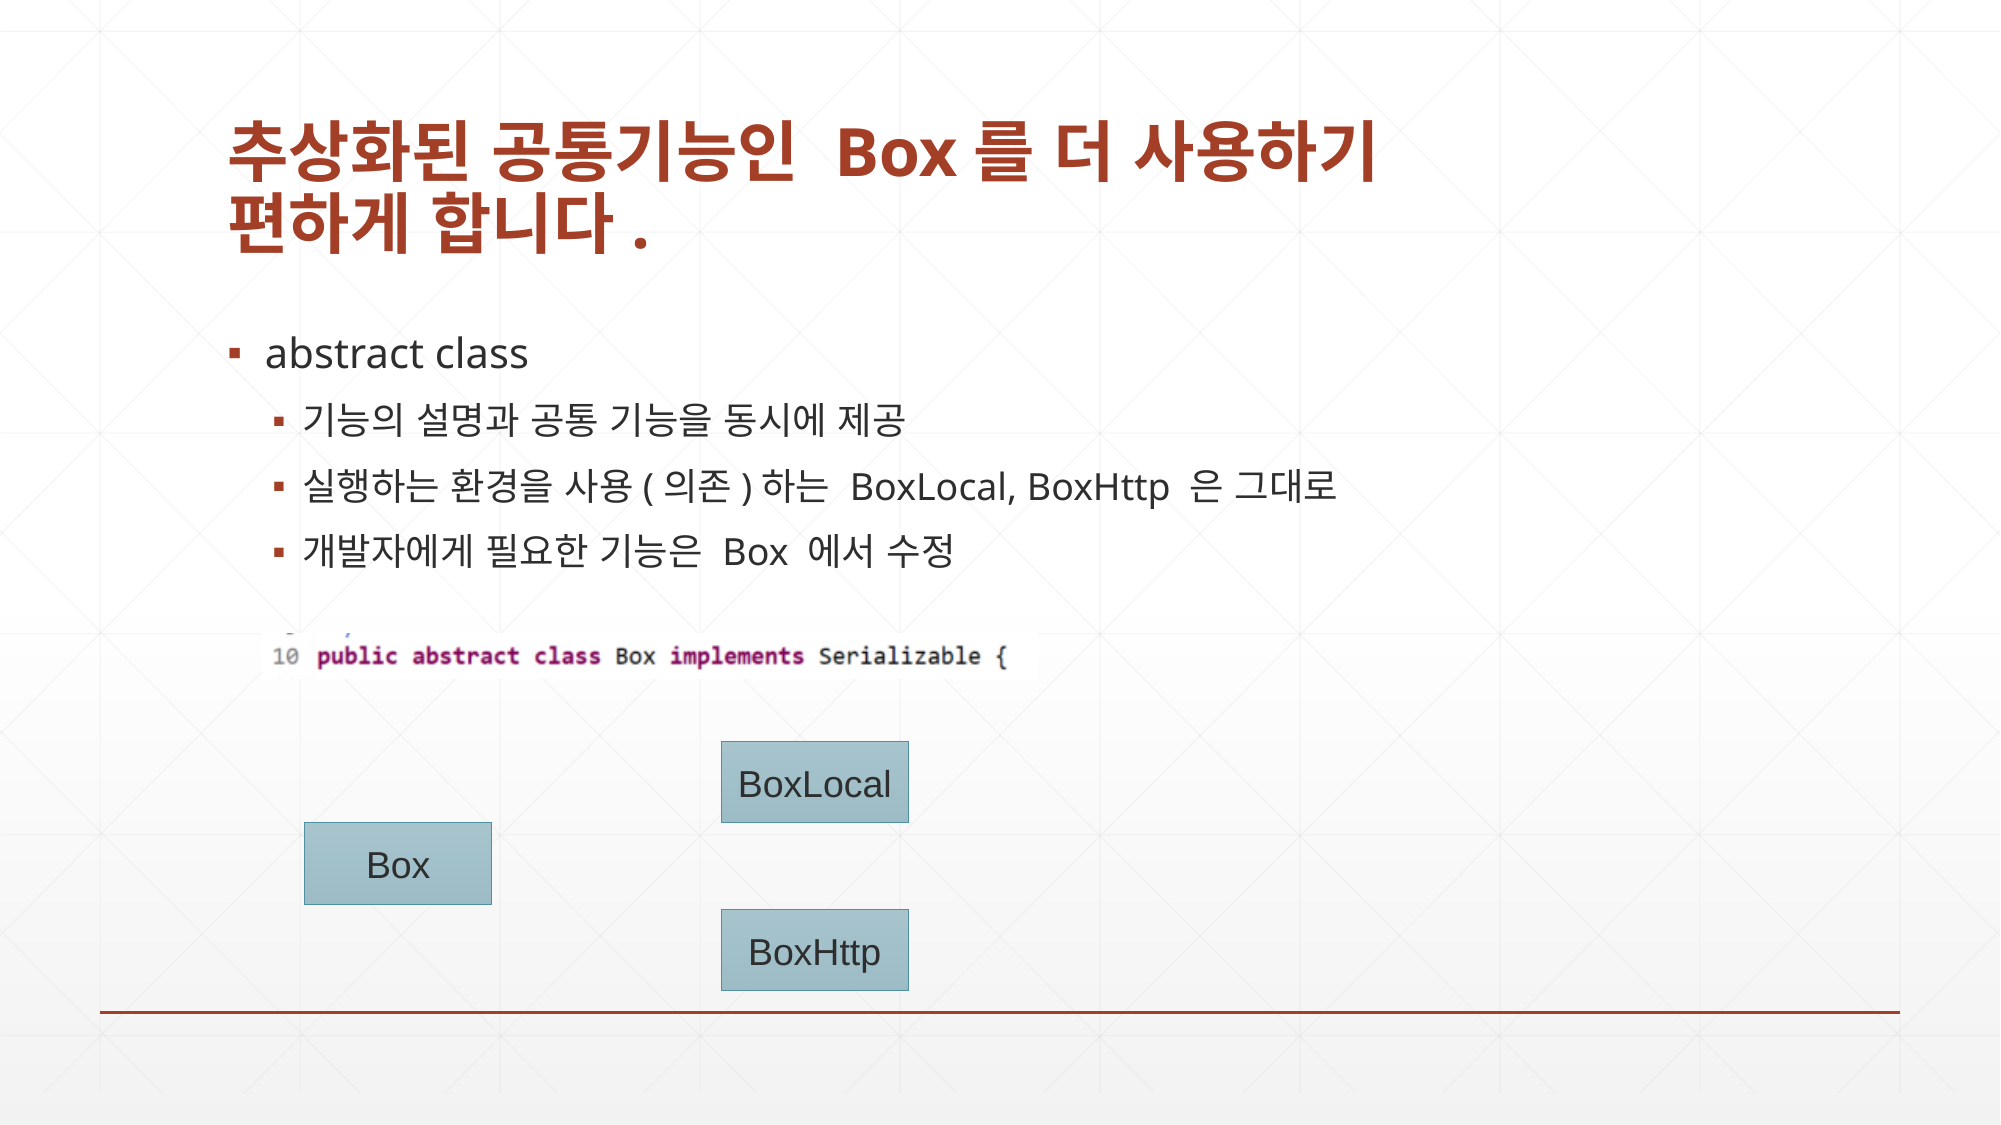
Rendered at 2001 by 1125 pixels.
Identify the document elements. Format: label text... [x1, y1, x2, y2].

text_box BoxLocal [721, 741, 909, 823]
title 추상화된 공통기능인 Box를 더 사용하기 편하게 합니다. [212, 82, 1788, 271]
text_box BoxHttp [721, 909, 909, 991]
list abstract class 기능의 설명과 공통 기능을 동시에 제공 실행하는 환경을 사용(의존)하는 BoxLocal, BoxHttp 은 그대로 개발자에게 필요한 기능은 Box 에서 수정 [212, 324, 1788, 950]
text_box Box [304, 822, 492, 905]
picture [261, 633, 1038, 679]
